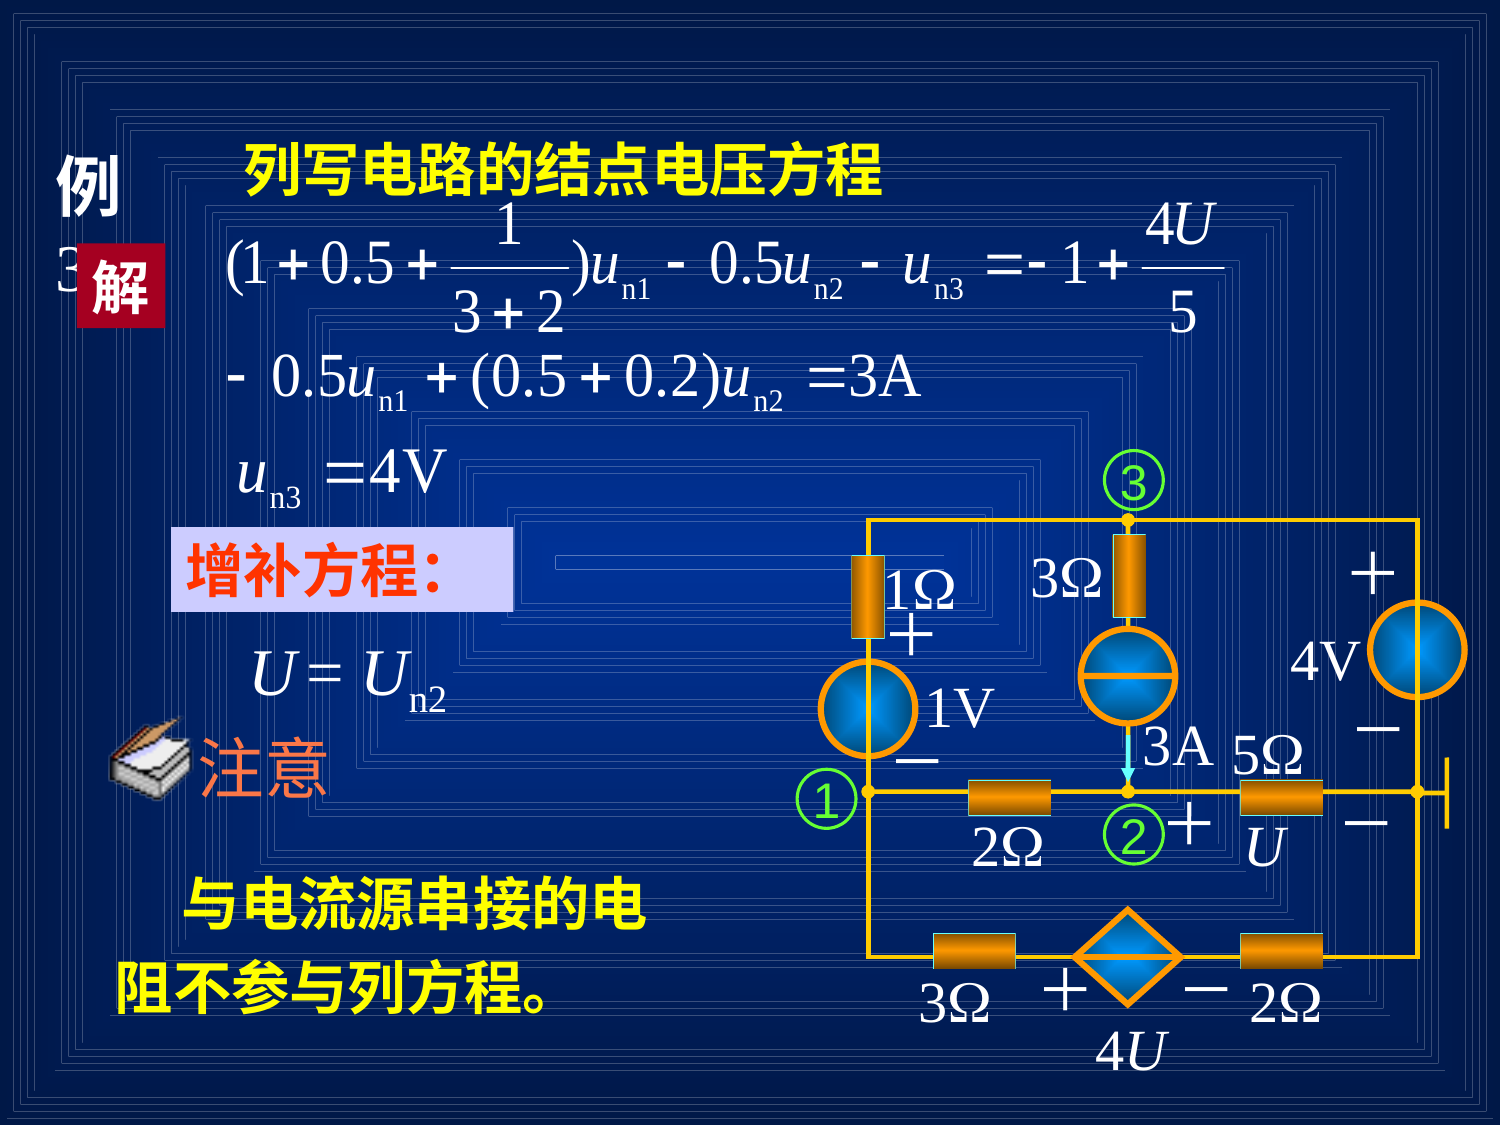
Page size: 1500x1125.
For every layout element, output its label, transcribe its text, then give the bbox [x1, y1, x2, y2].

text_box 例3 [41, 137, 183, 312]
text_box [218, 184, 1235, 345]
text_box U = Un2 [233, 621, 463, 728]
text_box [797, 450, 1447, 865]
text_box 解 [76, 243, 166, 329]
text_box 列写电路的结点电压方程 [228, 125, 913, 184]
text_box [820, 519, 1465, 1090]
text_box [218, 337, 931, 422]
text_box 与电流源串接的电阻不参与列方程。 [100, 846, 703, 1029]
text_box 增补方程： [171, 527, 514, 612]
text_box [230, 432, 458, 519]
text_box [76, 692, 347, 832]
